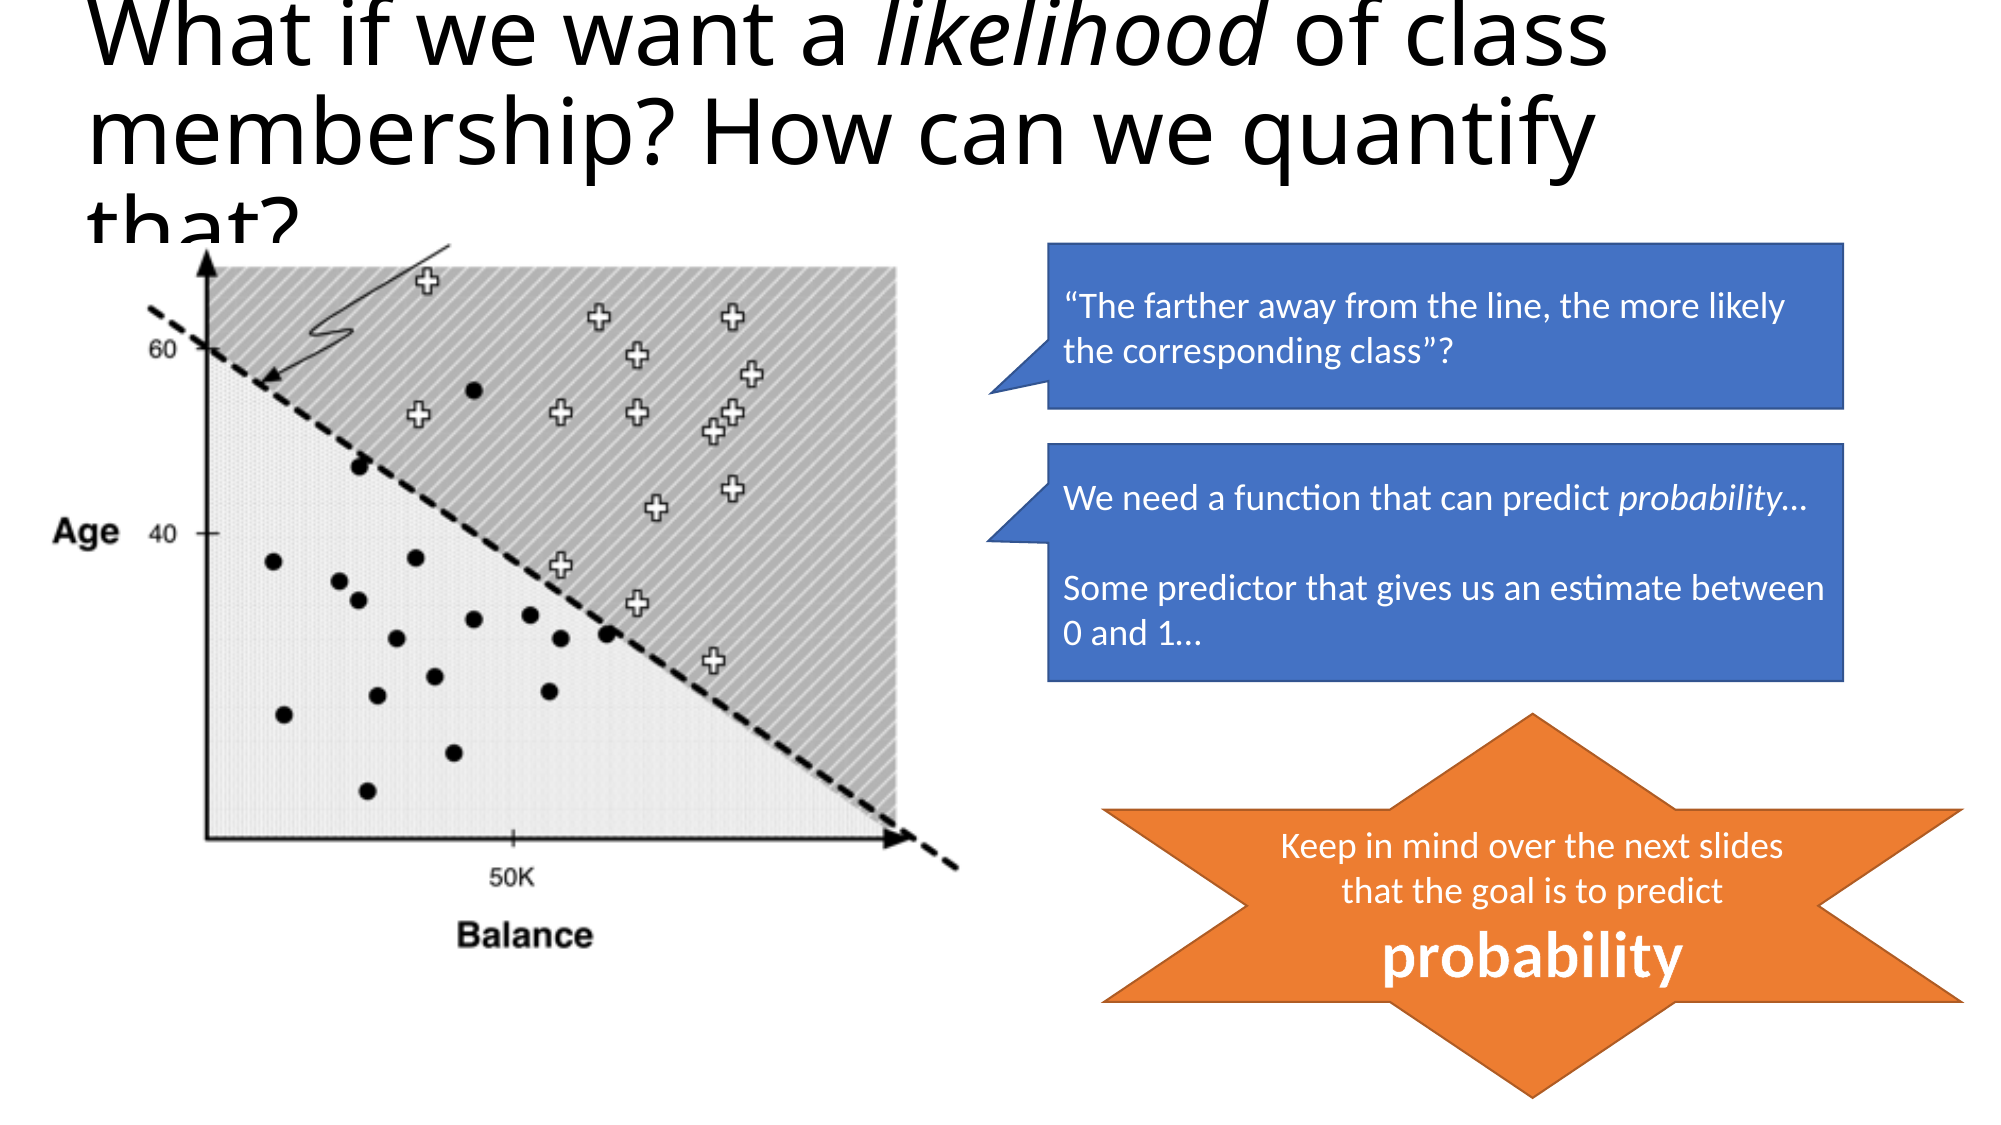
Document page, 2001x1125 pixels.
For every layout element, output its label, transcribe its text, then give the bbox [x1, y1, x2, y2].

title What if we want a likelihood of class membership? How can we quantify that? [71, 26, 1797, 244]
picture [38, 243, 968, 968]
text_box We need a function that can predict probability… Some predictor that gives us an estimate between 0 and 1… [985, 443, 1845, 683]
text_box Keep in mind over the next slides that the goal is to predict probability [1100, 712, 1965, 1100]
text_box “The farther away from the line, the more likely the corresponding class”? [988, 242, 1845, 410]
